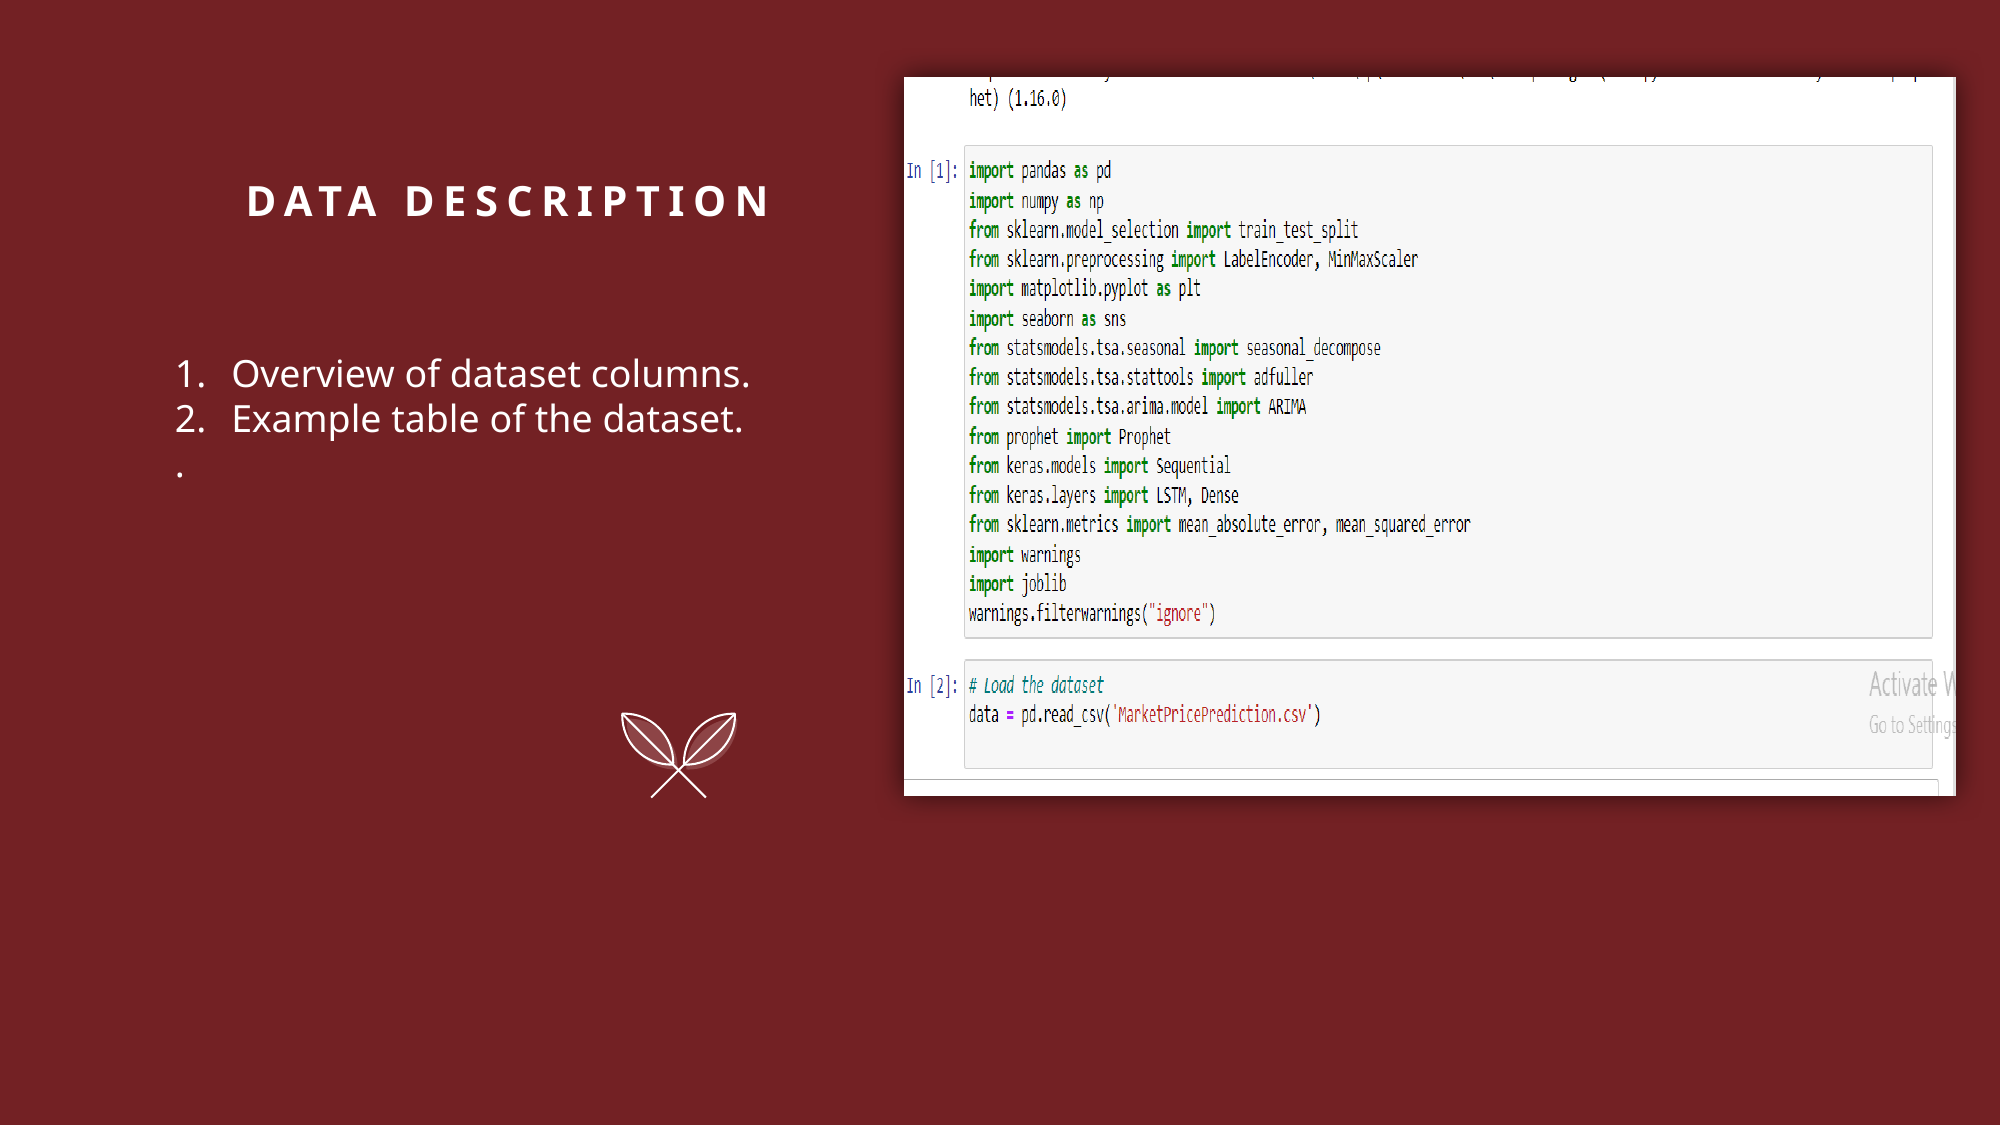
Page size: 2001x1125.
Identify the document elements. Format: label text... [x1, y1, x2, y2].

picture [904, 77, 1956, 796]
text_box Overview of dataset columns. Example table of the dataset. . [160, 342, 881, 493]
title Data Description [91, 94, 882, 225]
